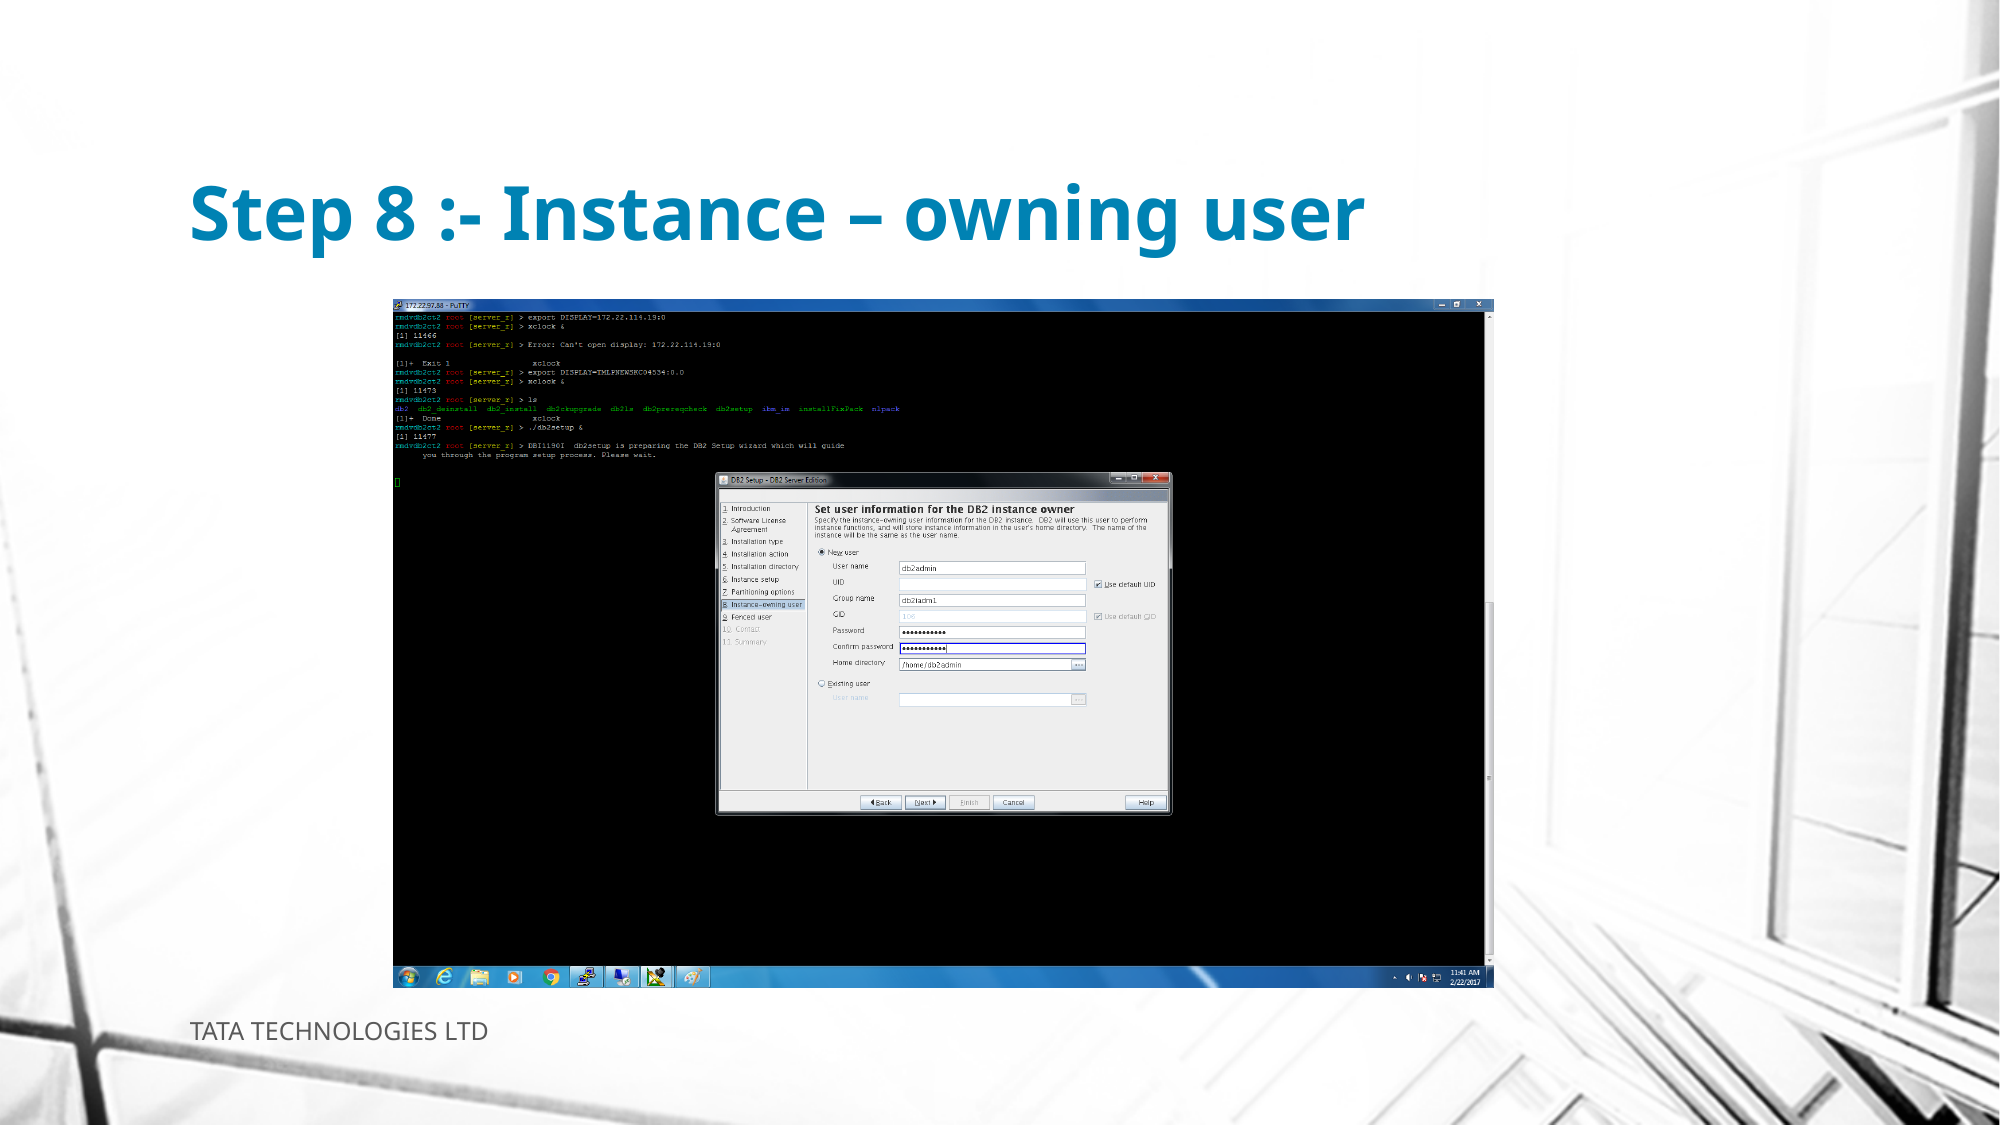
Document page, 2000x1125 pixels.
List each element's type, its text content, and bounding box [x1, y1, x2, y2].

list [393, 299, 1494, 988]
title Step 8 :- Instance – owning user [174, 87, 1600, 263]
picture [0, 0, 2000, 1125]
footer TATA TECHNOLOGIES LTD [174, 1009, 1103, 1055]
